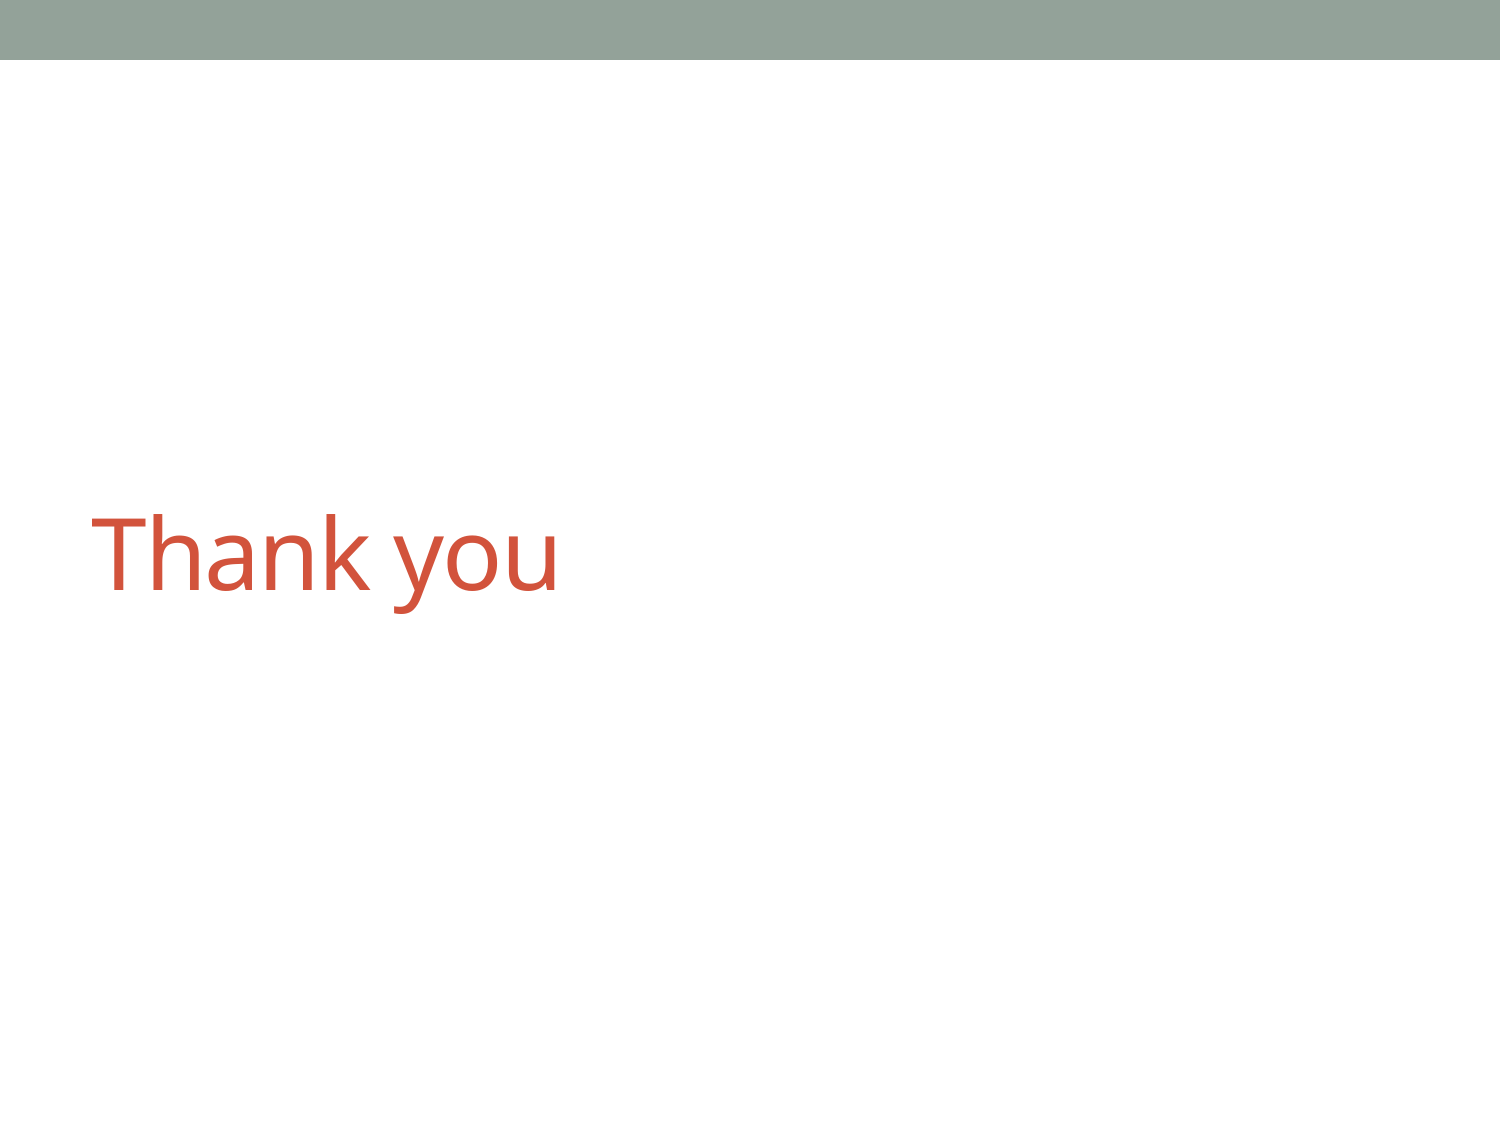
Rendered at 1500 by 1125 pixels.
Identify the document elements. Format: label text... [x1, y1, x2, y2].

title Thank you [76, 456, 1427, 644]
